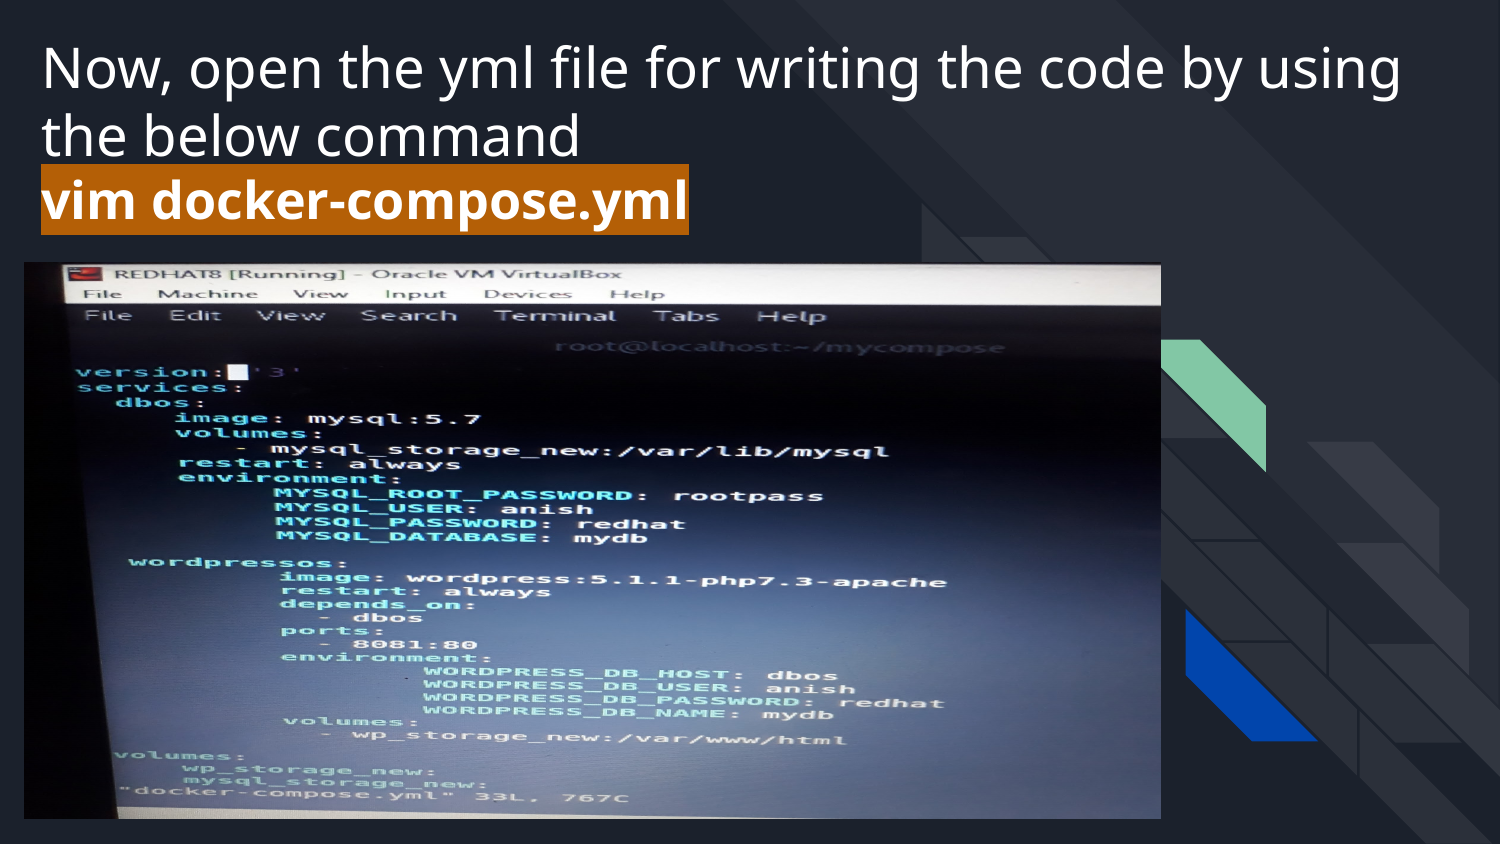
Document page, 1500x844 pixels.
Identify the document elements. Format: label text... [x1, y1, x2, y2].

text_box [1165, 347, 1410, 758]
picture [24, 261, 1161, 819]
title Now, open the yml file for writing the code by using the below command vim docker-compose.yml [26, 0, 1474, 263]
